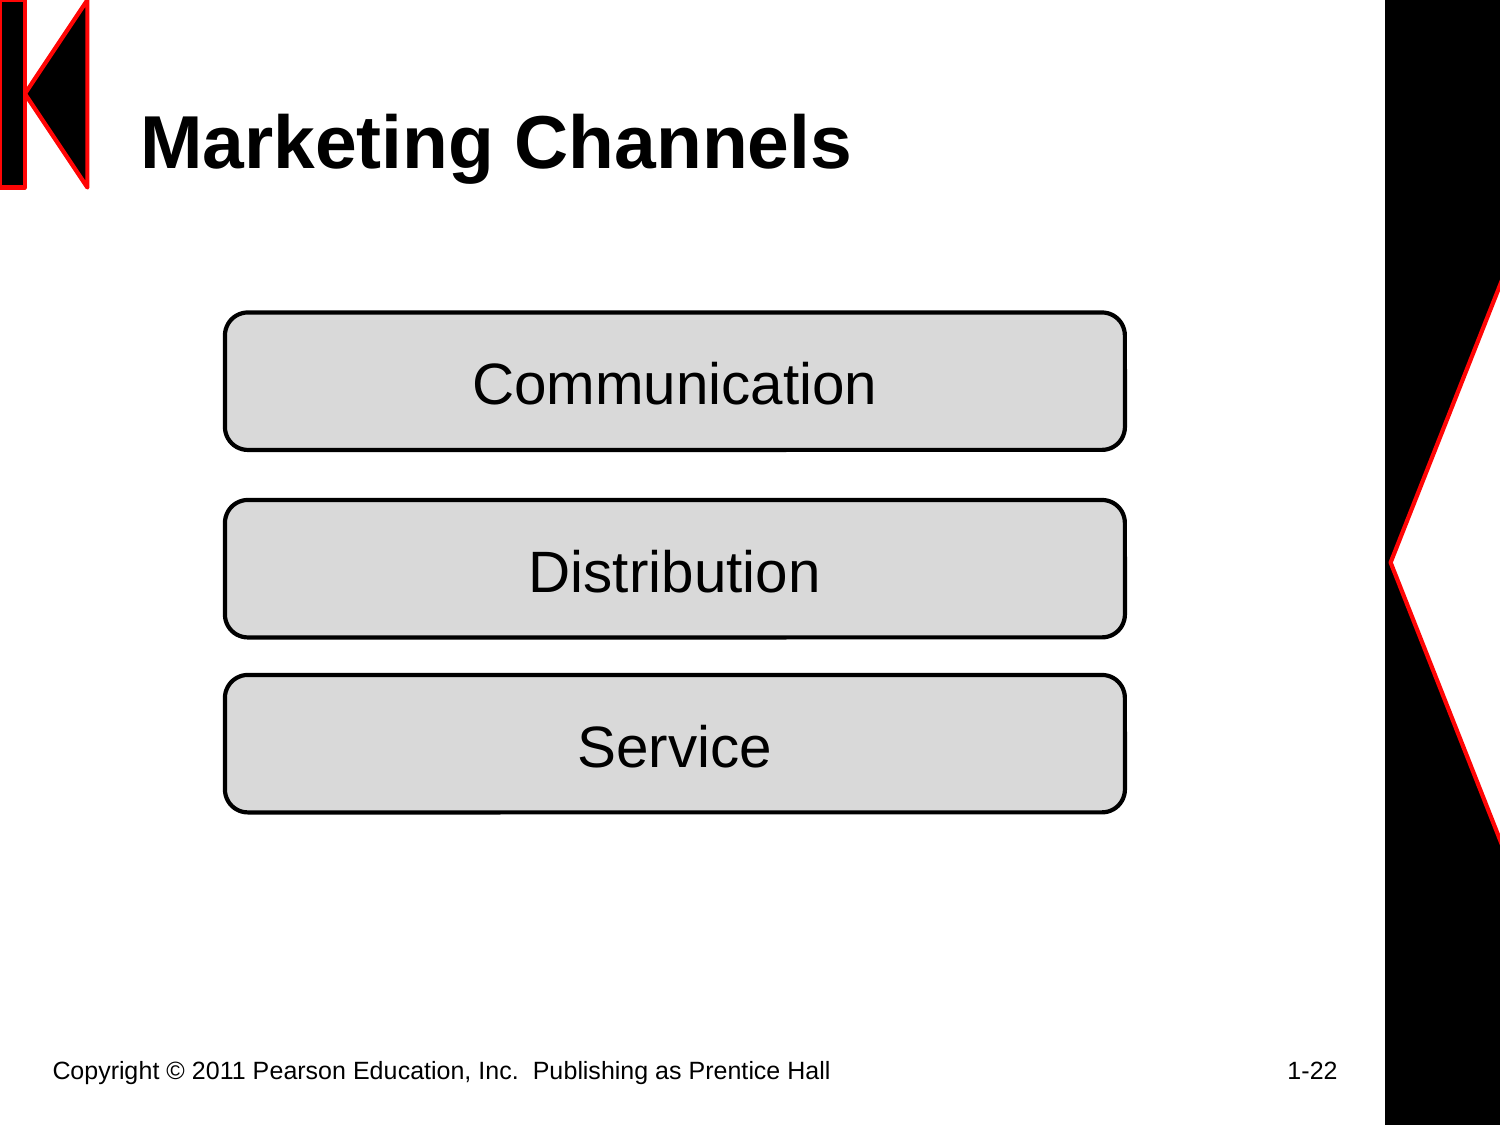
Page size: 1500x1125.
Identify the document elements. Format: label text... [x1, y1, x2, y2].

text_box Service [222, 672, 1128, 815]
title Marketing Channels [125, 45, 1388, 233]
footer Copyright © 2011 Pearson Education, Inc. Publishing as Prentice Hall 1-22 [37, 1046, 1451, 1125]
text_box Distribution [222, 497, 1128, 640]
text_box Communication [222, 310, 1128, 453]
